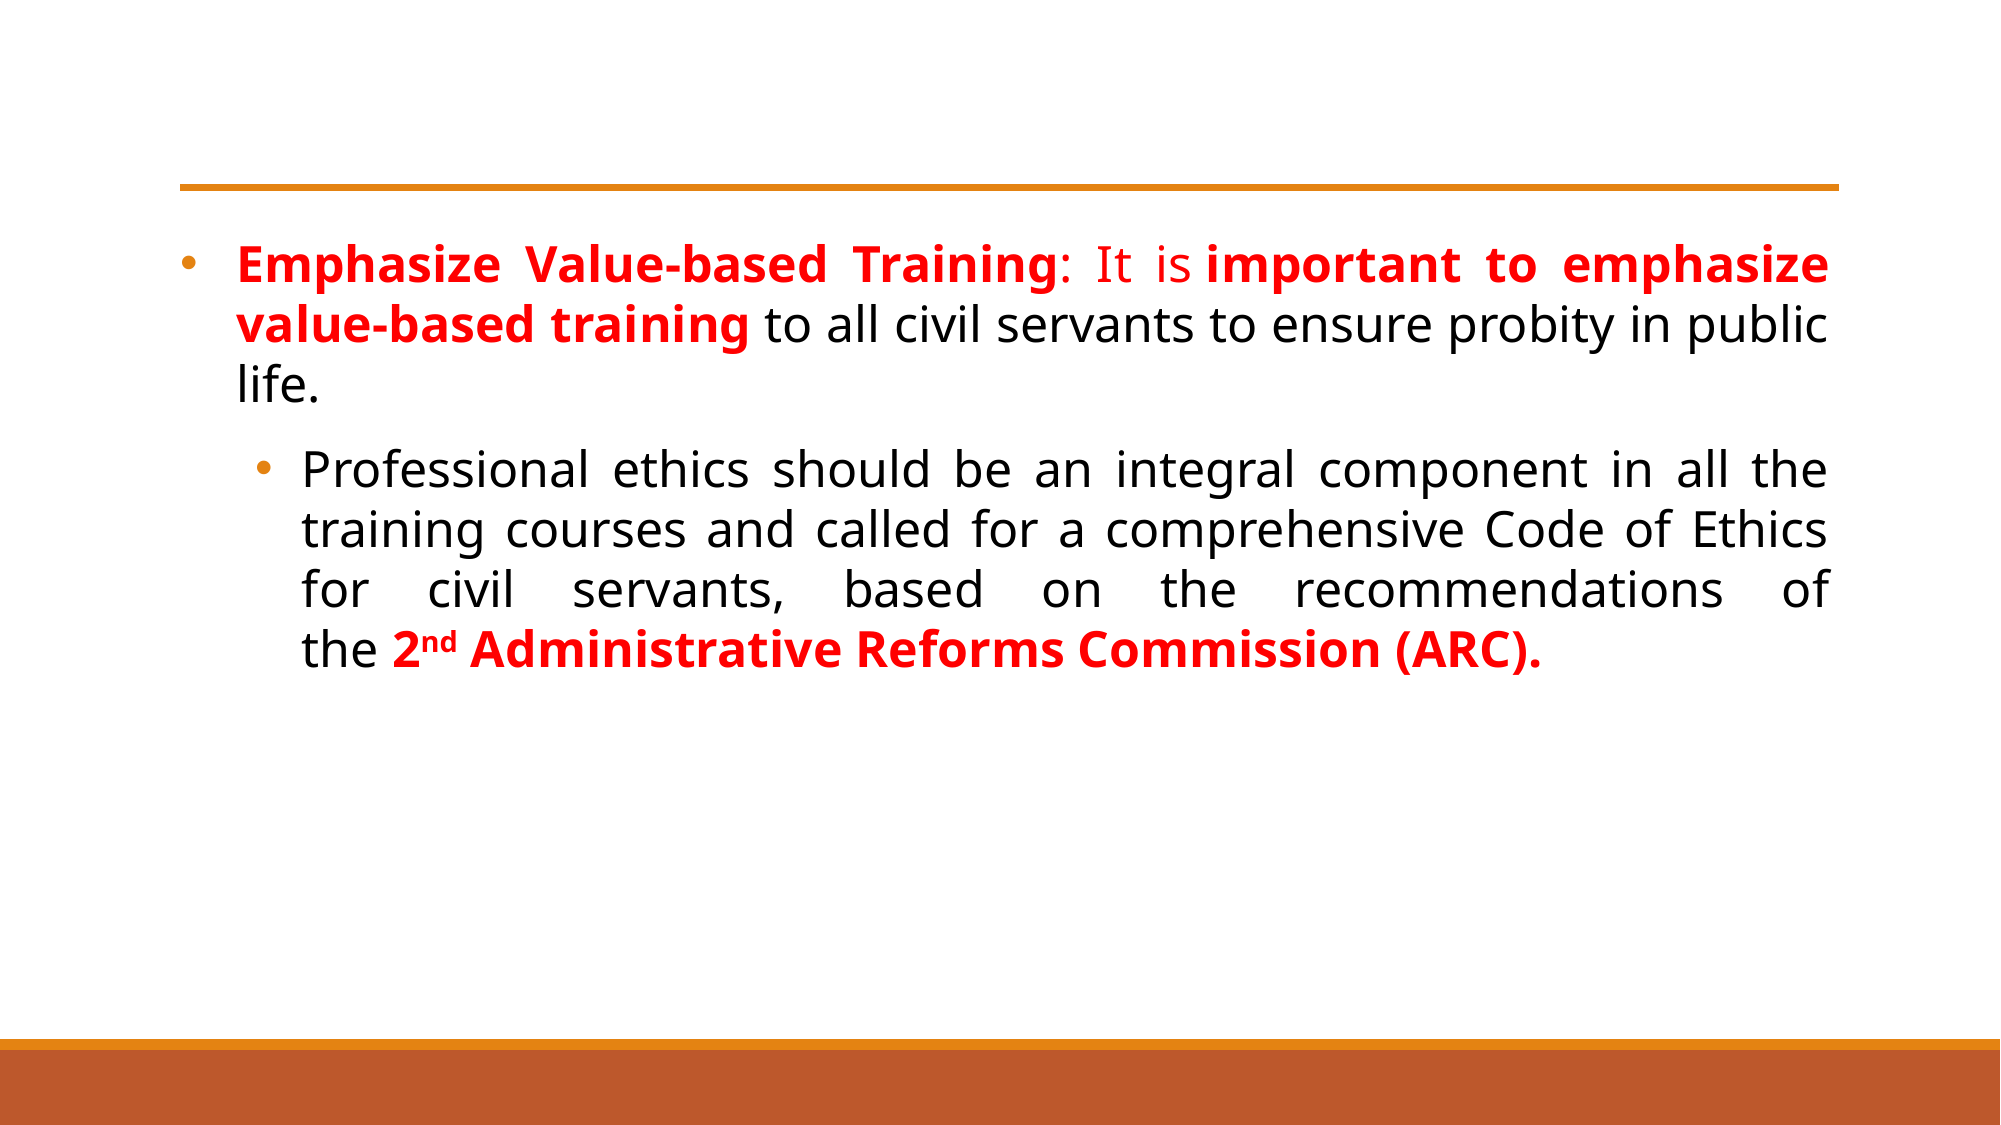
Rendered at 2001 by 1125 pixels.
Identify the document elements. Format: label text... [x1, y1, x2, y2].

list Emphasize Value-based Training: It is important to emphasize value-based training to all civil servants to ensure probity in public life. Professional ethics should be an integral component in all the training courses and called for a comprehensive Code of Ethics for civil servants, based on the recommendations of the 2nd Administrative Reforms Commission (ARC). [180, 224, 1830, 1025]
